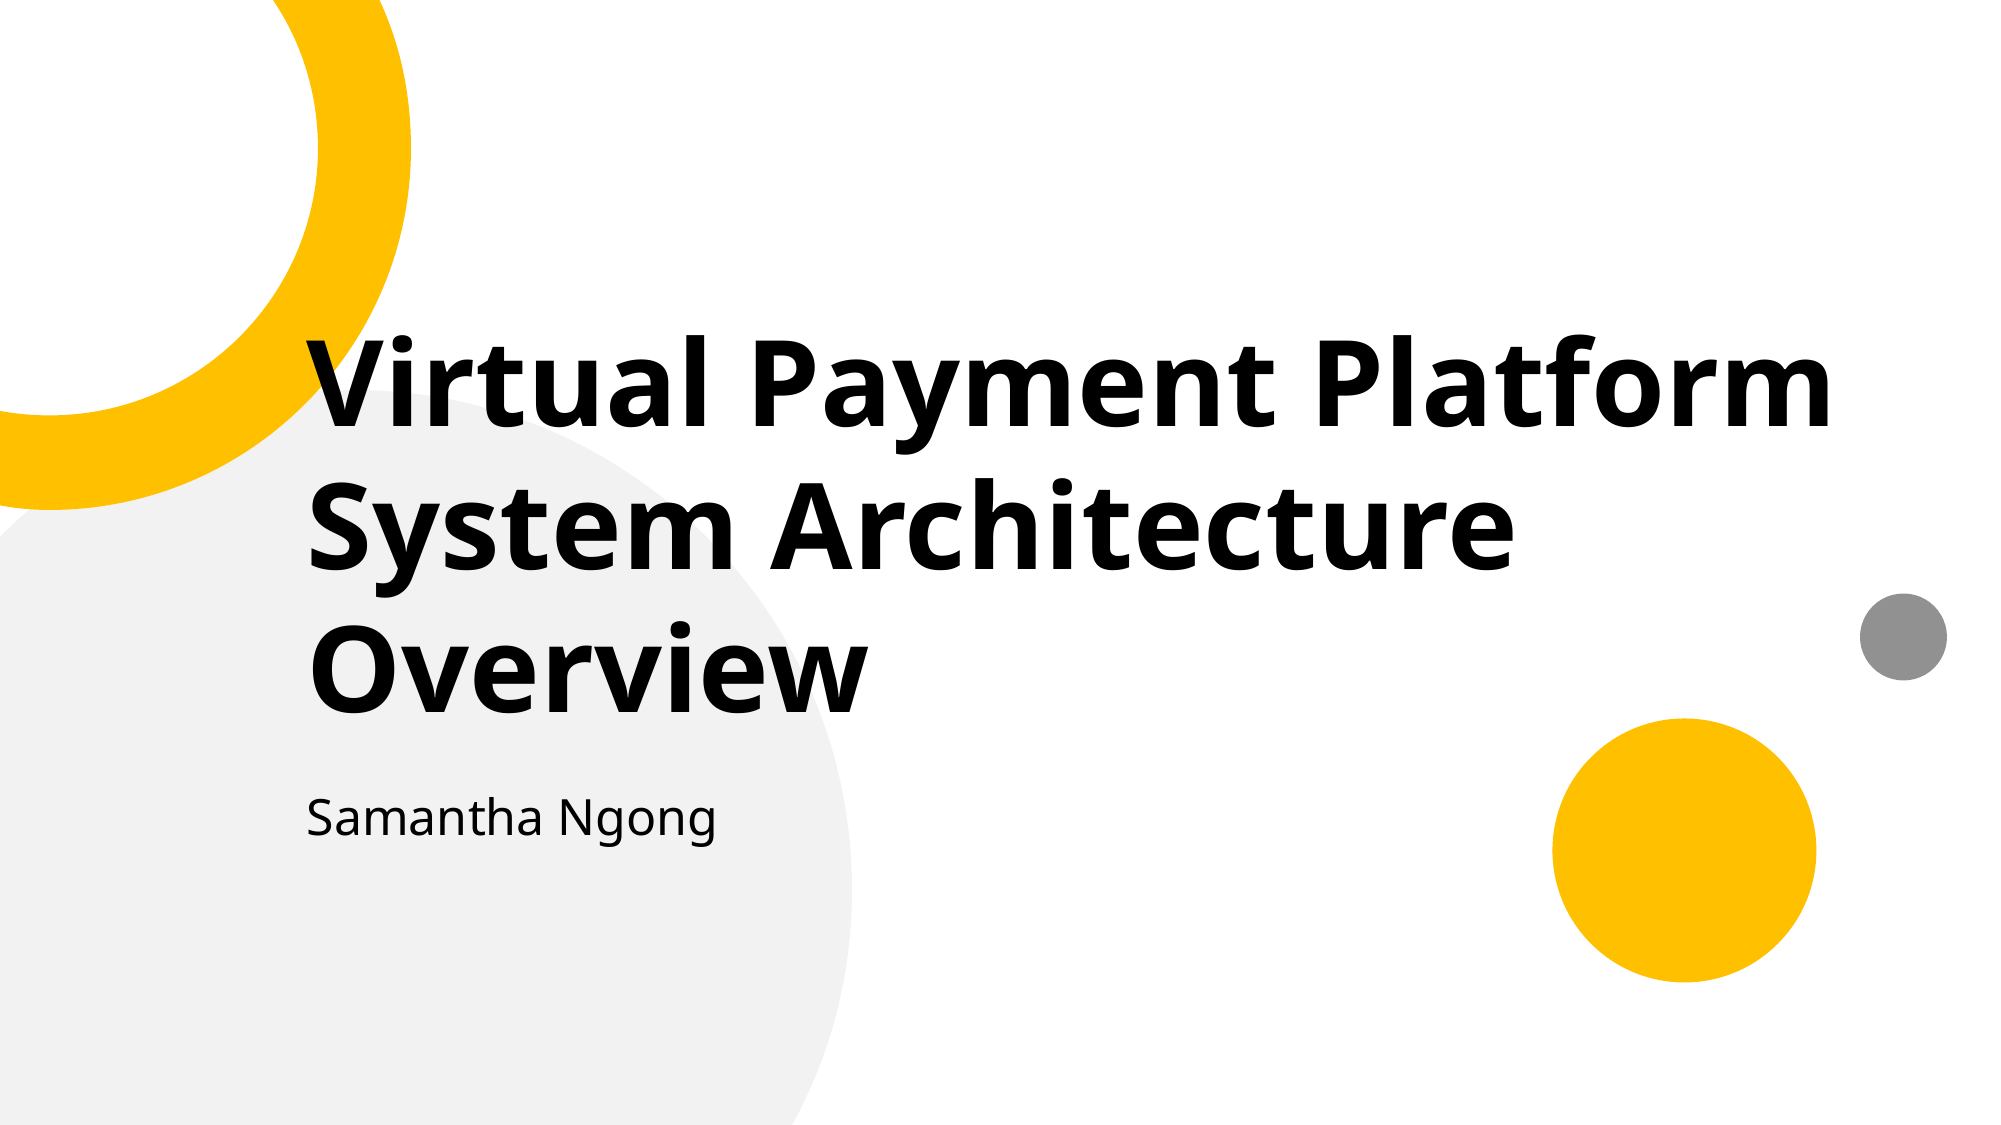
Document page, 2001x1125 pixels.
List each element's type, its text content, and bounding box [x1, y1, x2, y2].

list Samantha Ngong [306, 785, 1536, 979]
title Virtual Payment Platform System Architecture Overview [306, 305, 1860, 737]
